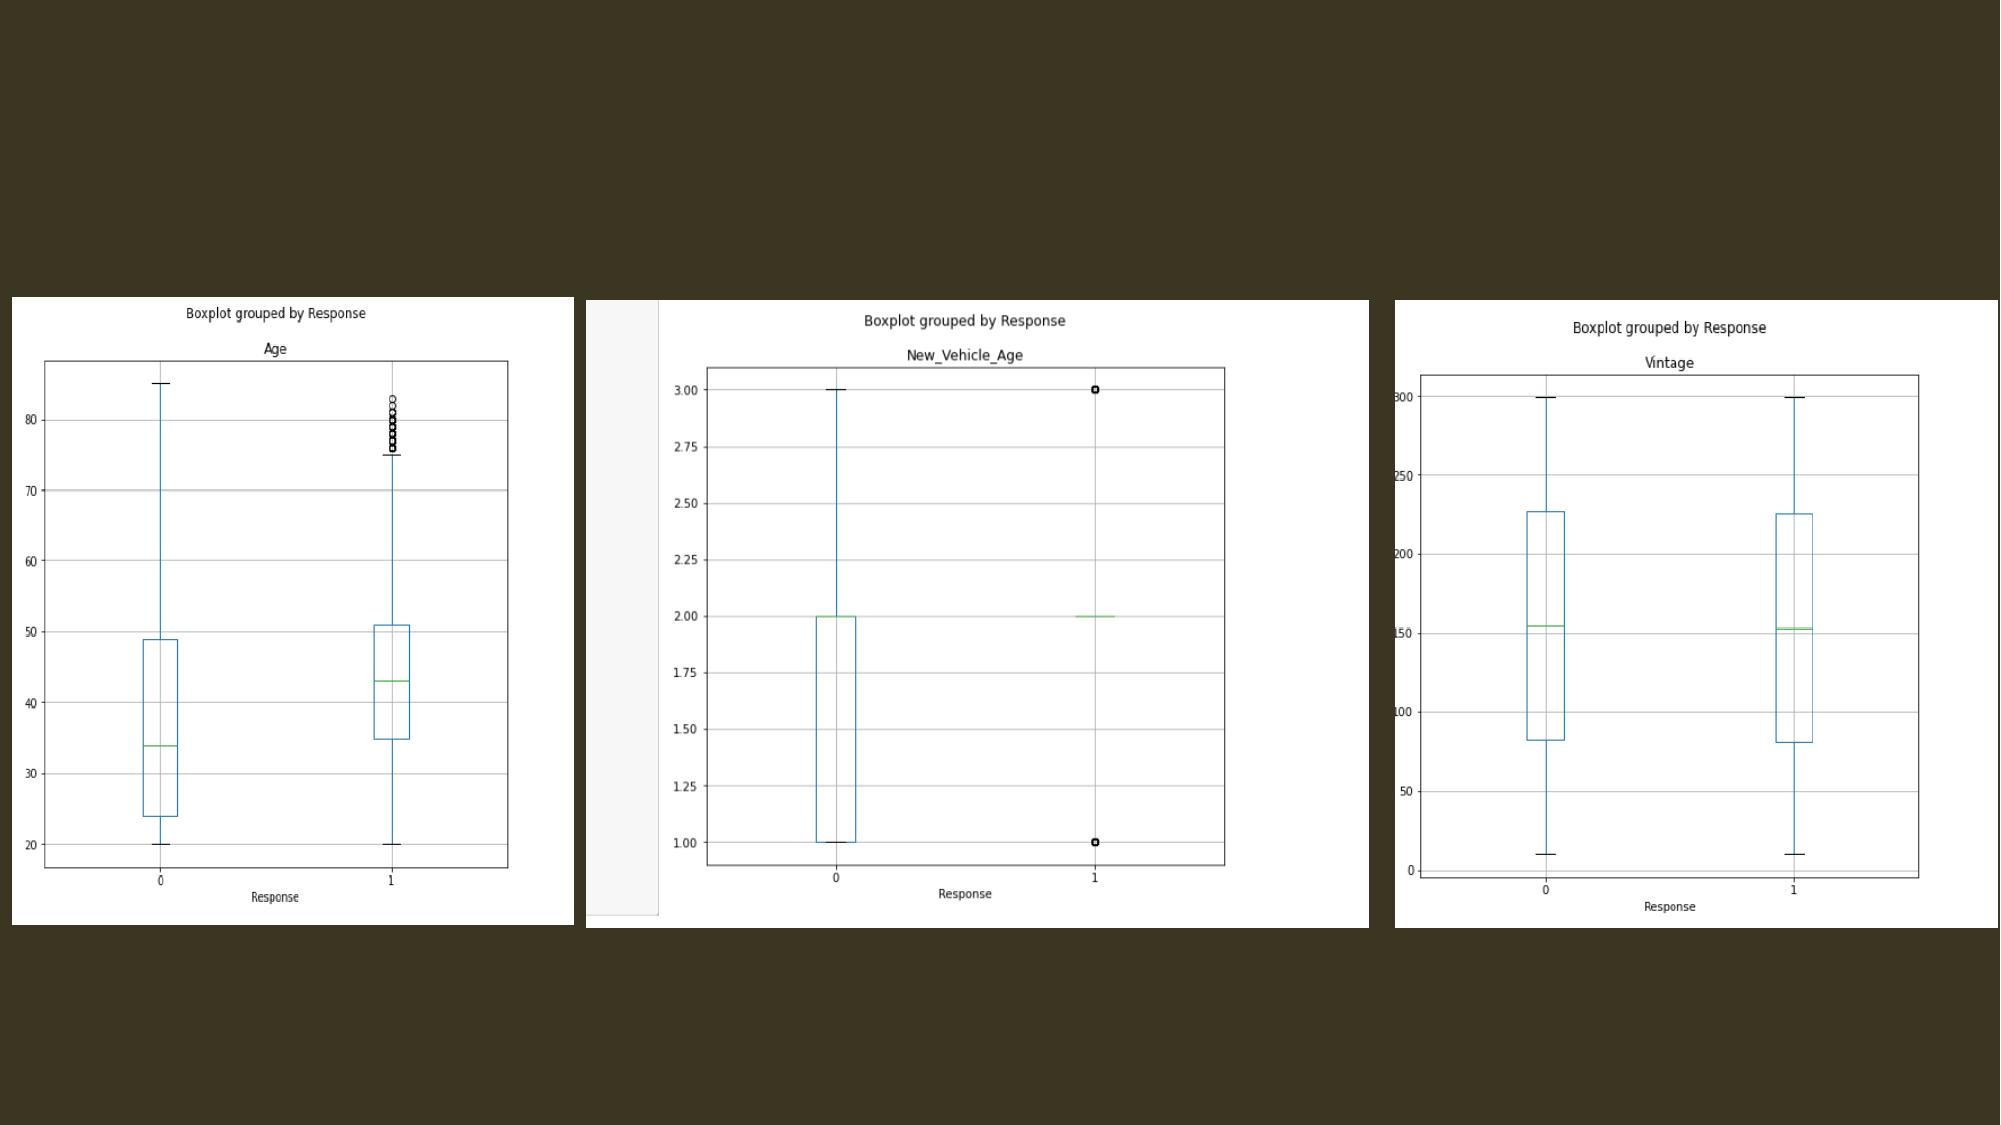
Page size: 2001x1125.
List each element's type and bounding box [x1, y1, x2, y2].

list [586, 300, 1370, 928]
picture [11, 297, 574, 926]
picture [1395, 300, 1998, 928]
